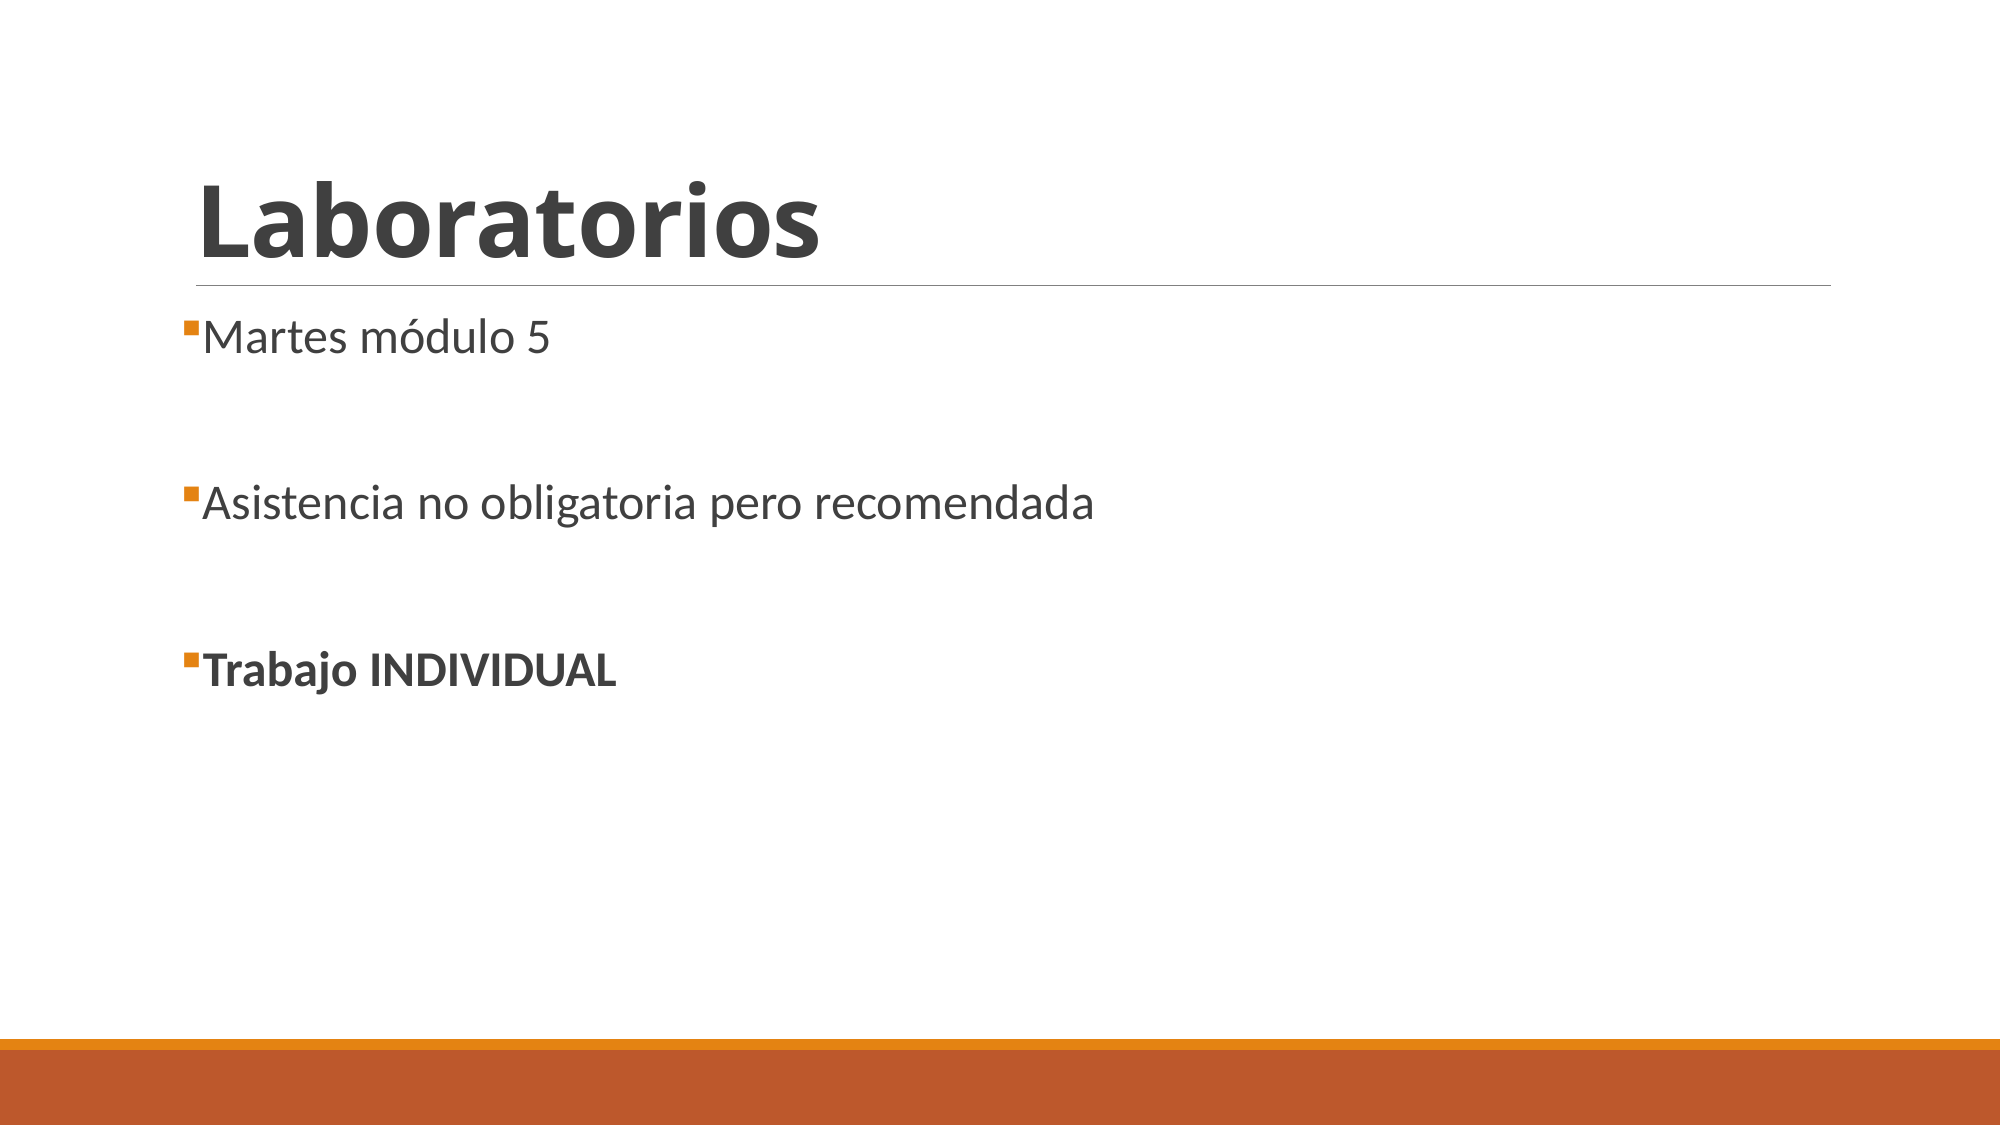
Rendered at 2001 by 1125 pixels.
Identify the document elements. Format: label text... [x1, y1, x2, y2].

title Laboratorios [180, 47, 1830, 285]
list Martes módulo 5 Asistencia no obligatoria pero recomendada Trabajo INDIVIDUAL [180, 302, 1830, 1046]
